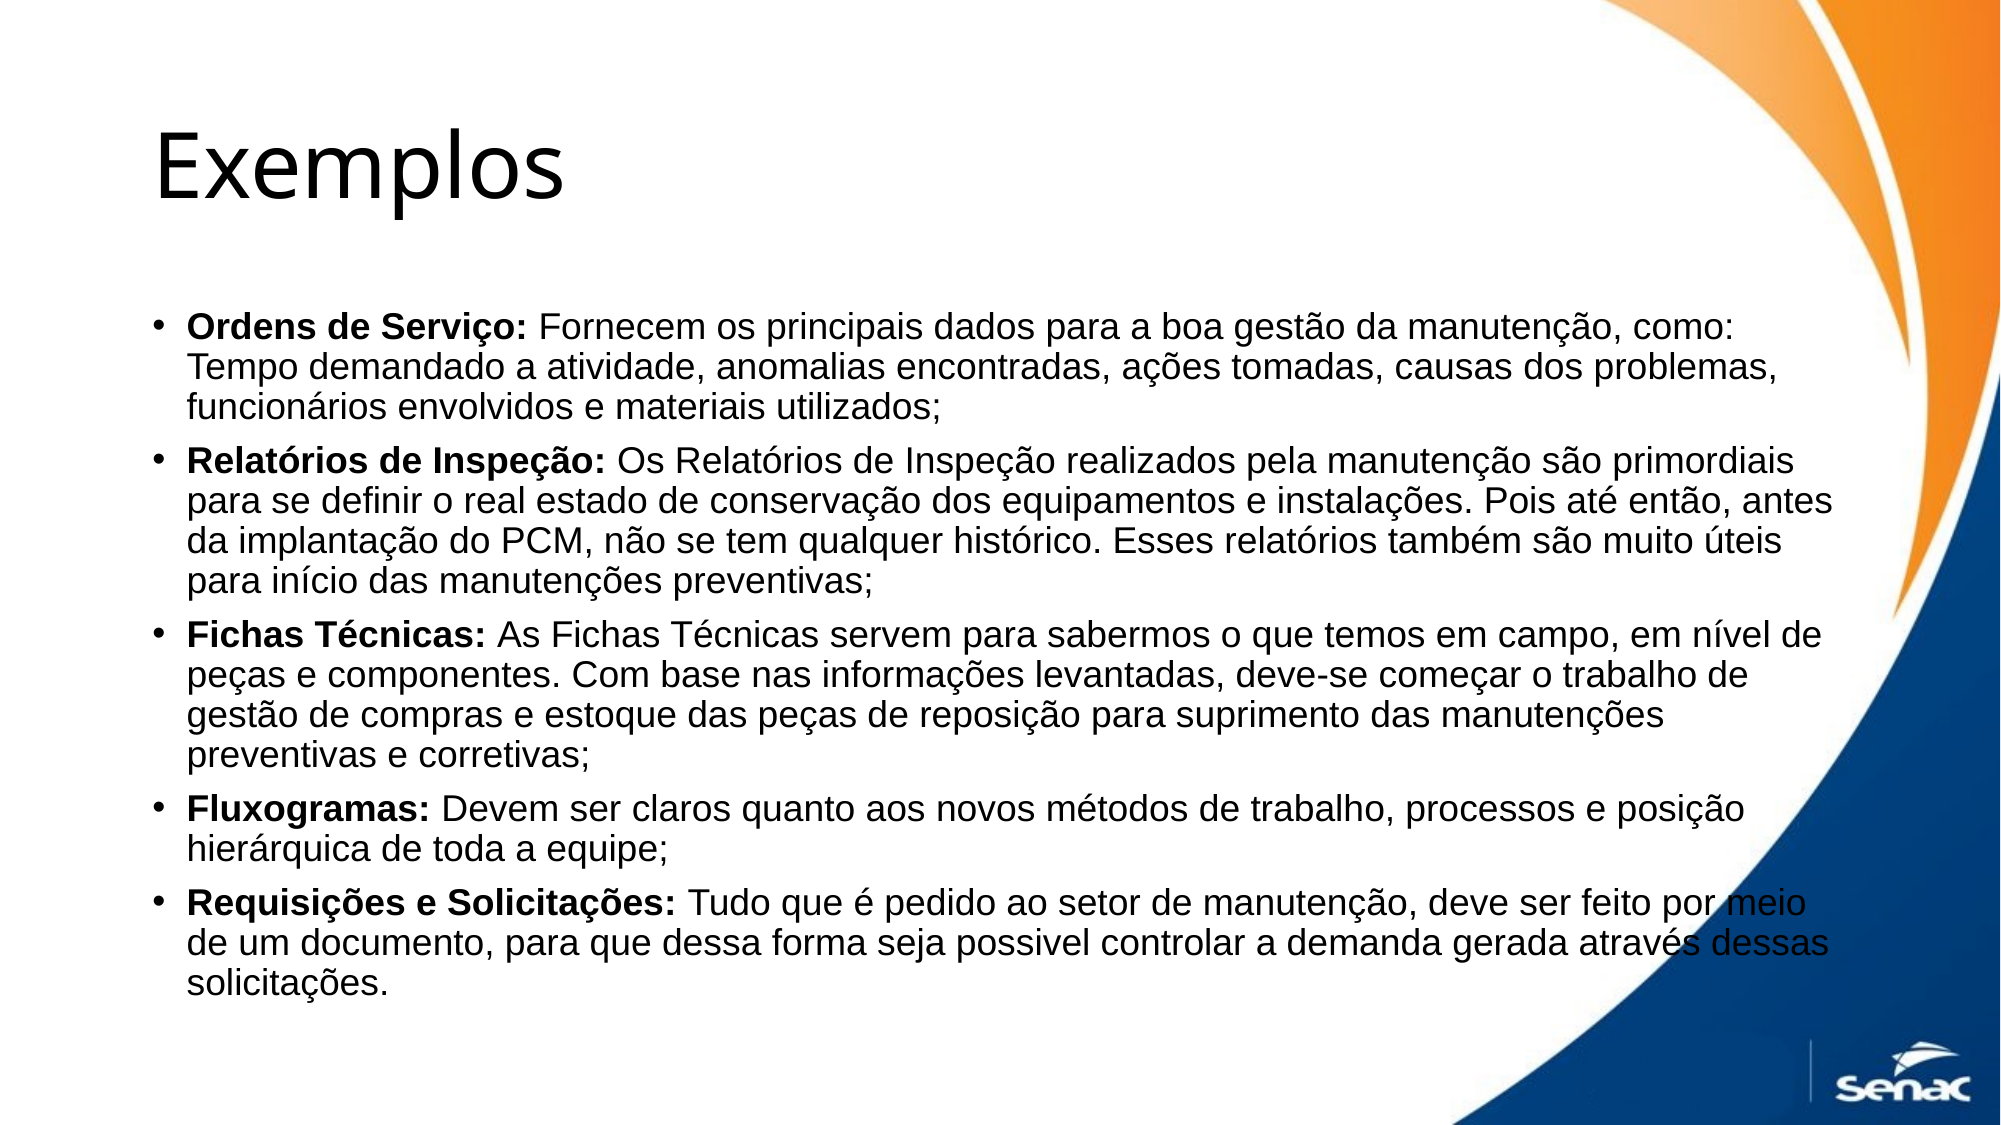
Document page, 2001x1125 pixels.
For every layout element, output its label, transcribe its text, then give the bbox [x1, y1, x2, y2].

picture [0, 0, 2001, 1125]
list Ordens de Serviço: Fornecem os principais dados para a boa gestão da manutenção, como: Tempo demandado a atividade, anomalias encontradas, ações tomadas, causas dos problemas, funcionários envolvidos e materiais utilizados; Relatórios de Inspeção: Os Relatórios de Inspeção realizados pela manutenção são primordiais para se definir o real estado de conservação dos equipamentos e instalações. Pois até então, antes da implantação do PCM, não se tem qualquer histórico. Esses relatórios também são muito úteis para início das manutenções preventivas; Fichas Técnicas: As Fichas Técnicas servem para sabermos o que temos em campo, em nível de peças e componentes. Com base nas informações levantadas, deve-se começar o trabalho de gestão de compras e estoque das peças de reposição para suprimento das manutenções preventivas e corretivas; Fluxogramas: Devem ser claros quanto aos novos métodos de trabalho, processos e posição hierárquica de toda a equipe; Requisições e Solicitações: Tudo que é pedido ao setor de manutenção, deve ser feito por meio de um documento, para que dessa forma seja possivel controlar a demanda gerada através dessas solicitações. [137, 299, 1863, 1014]
title Exemplos [137, 59, 1863, 278]
